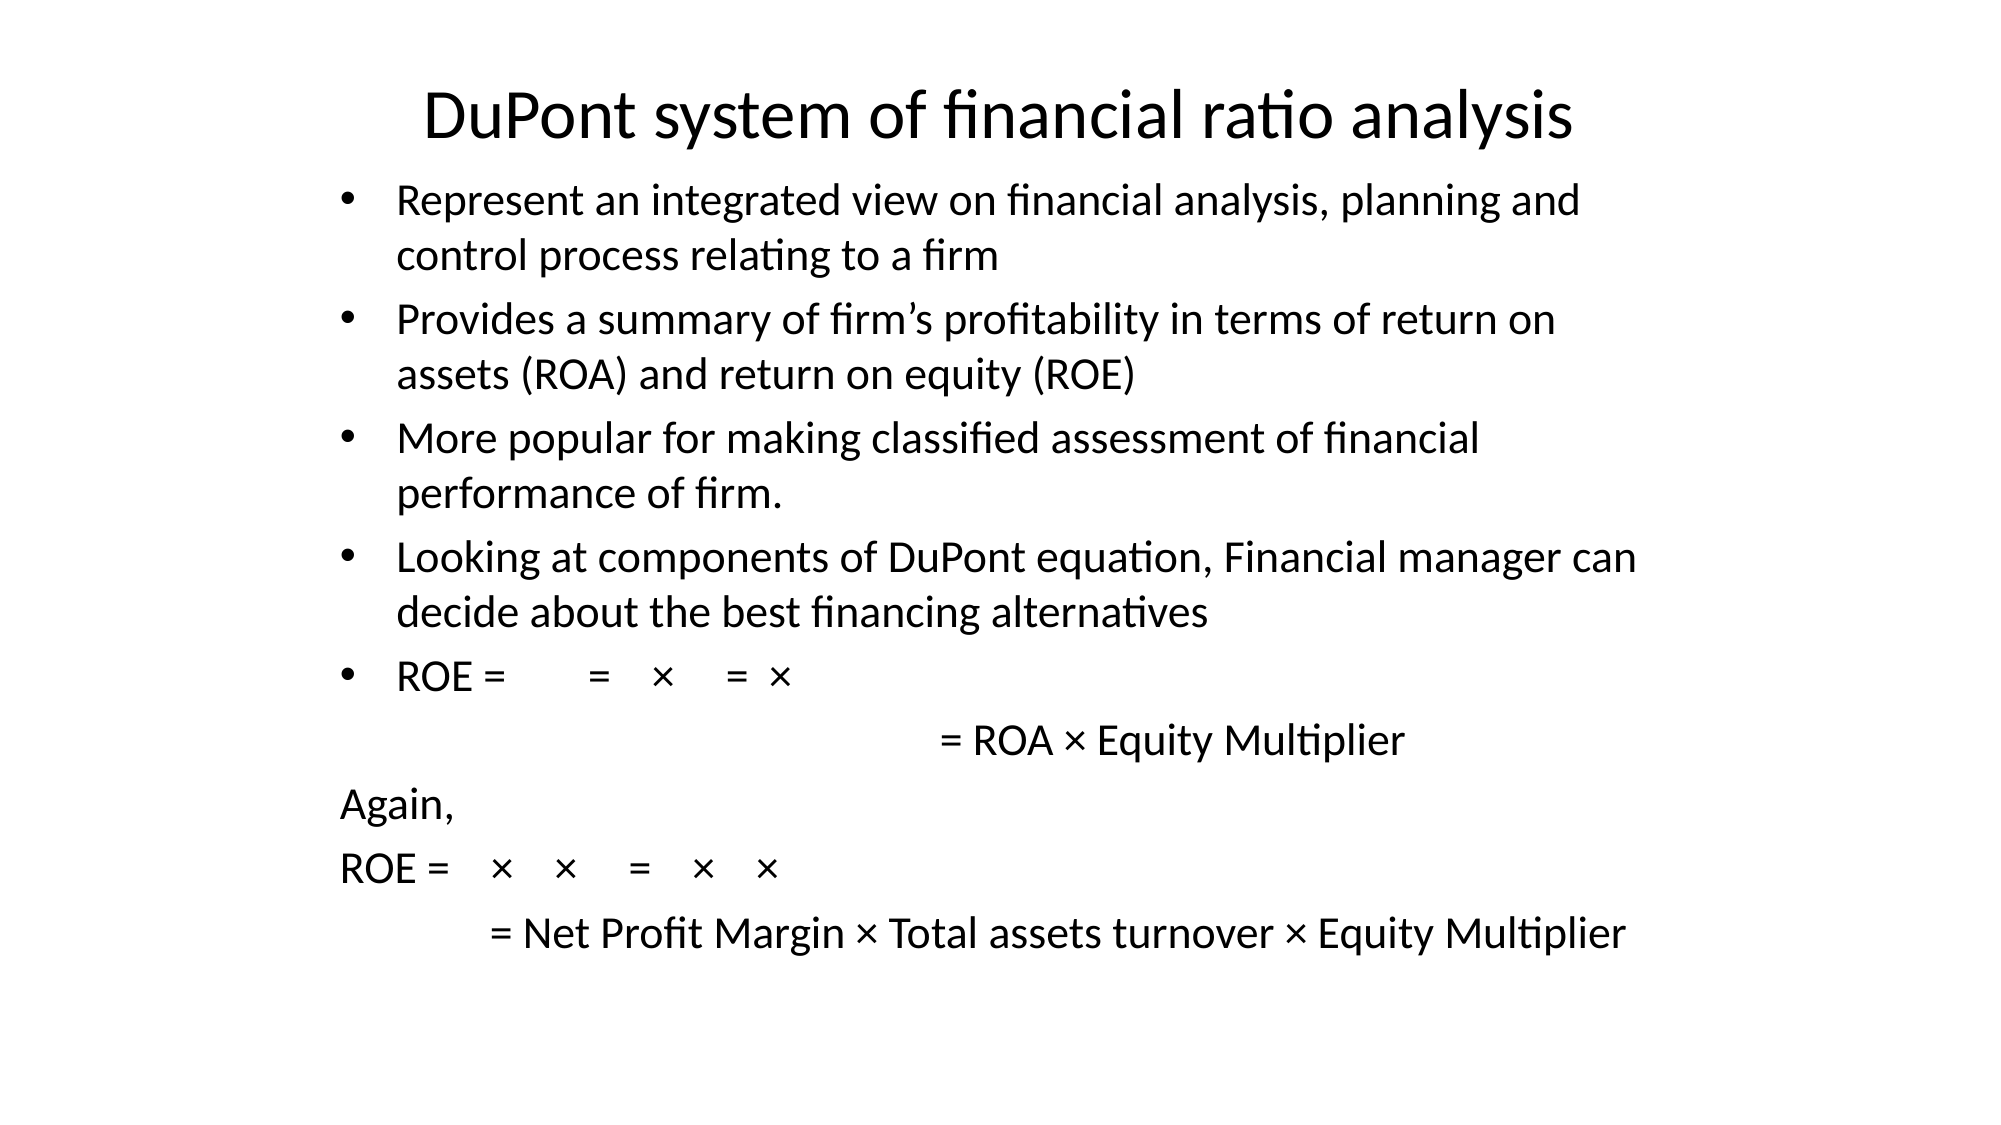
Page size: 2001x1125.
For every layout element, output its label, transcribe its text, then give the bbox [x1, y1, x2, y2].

title DuPont system of financial ratio analysis [324, 45, 1675, 175]
